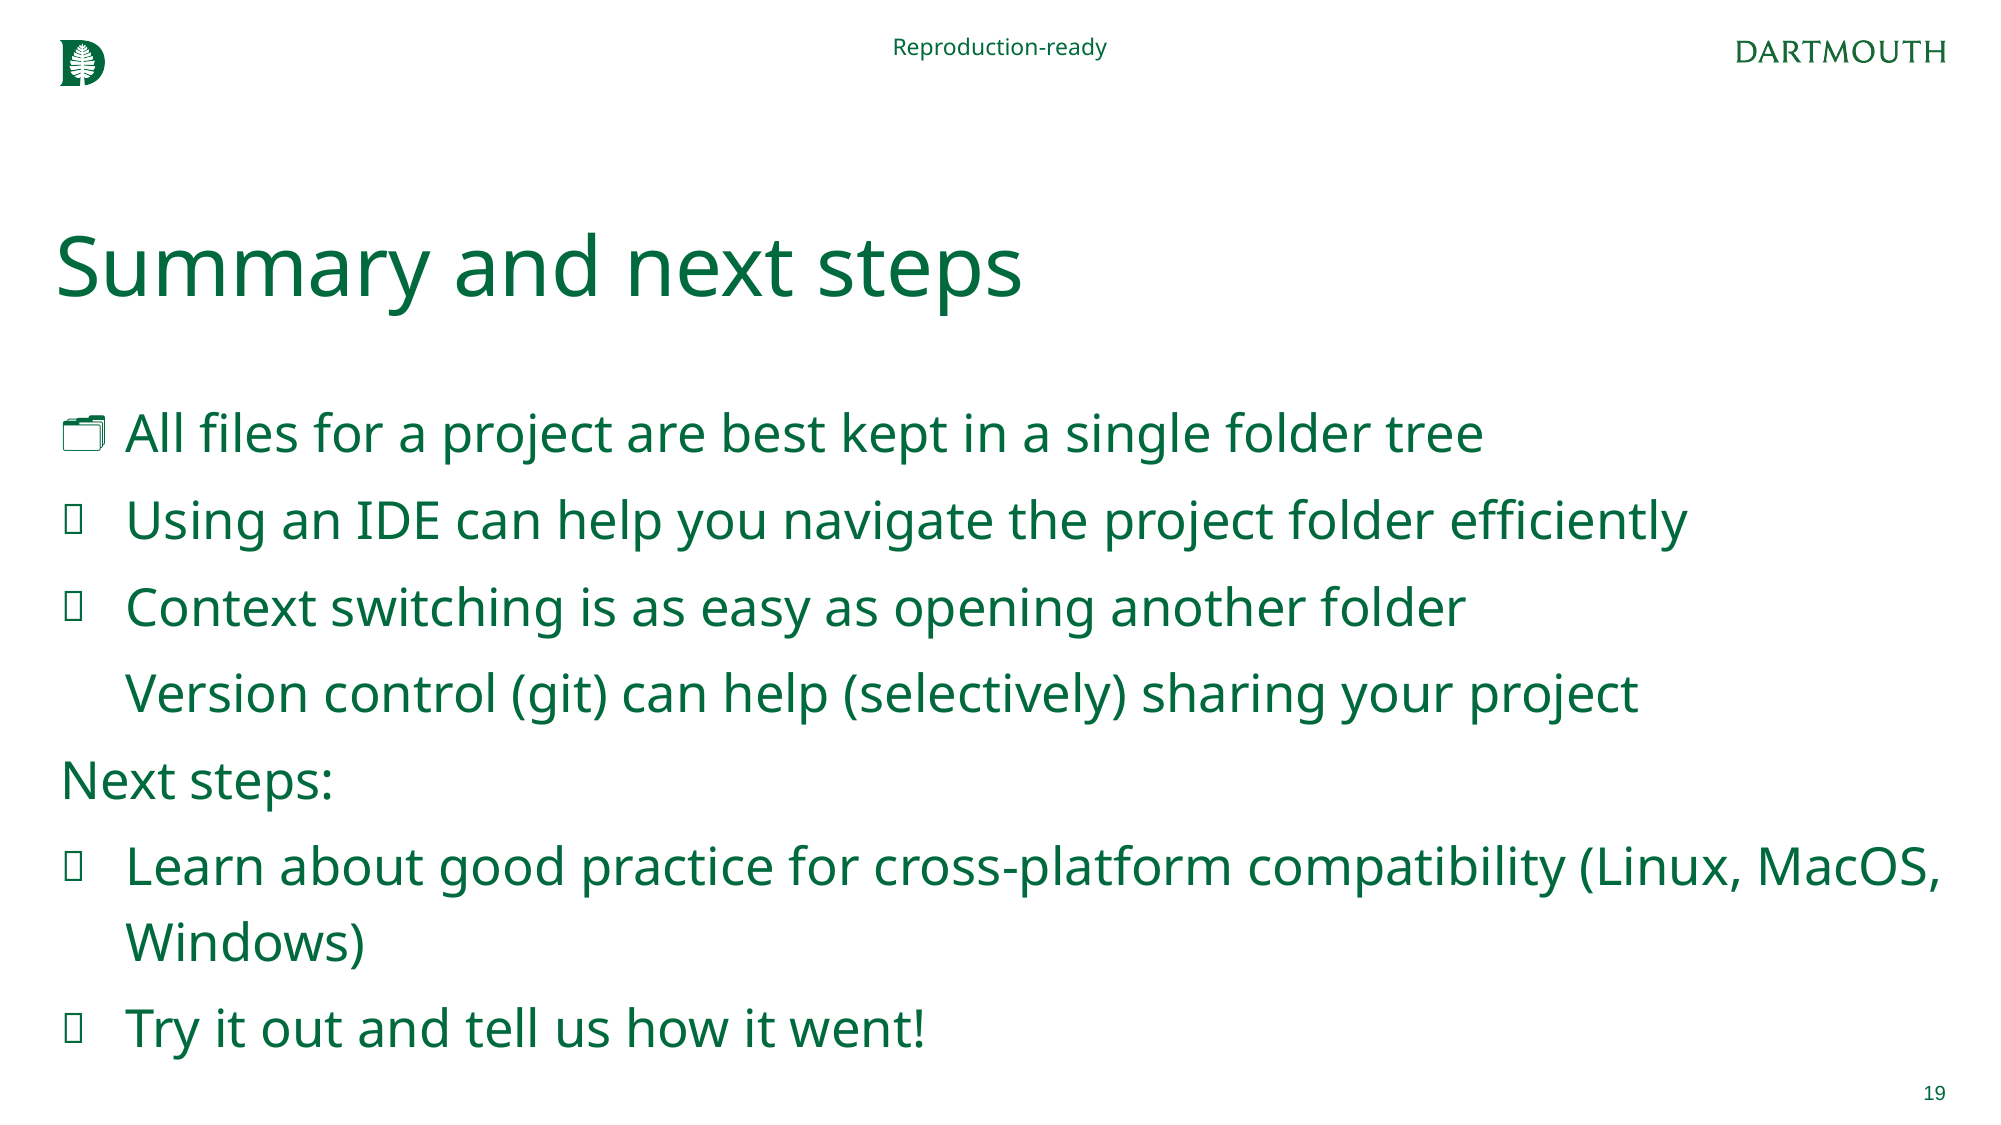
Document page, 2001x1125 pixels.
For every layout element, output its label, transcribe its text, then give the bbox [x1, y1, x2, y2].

picture [60, 40, 105, 86]
slide_number 19 [1860, 1074, 1947, 1111]
list All files for a project are best kept in a single folder tree Using an IDE can help you navigate the project folder efficiently Context switching is as easy as opening another folder Version control (git) can help (selectively) sharing your project Next steps: Learn about good practice for cross-platform compatibility (Linux, MacOS, Windows) Try it out and tell us how it went! [52, 388, 1947, 1066]
title Summary and next steps [55, 228, 1950, 380]
picture [1735, 39, 1947, 64]
footer Reproduction-ready [390, 30, 1610, 66]
